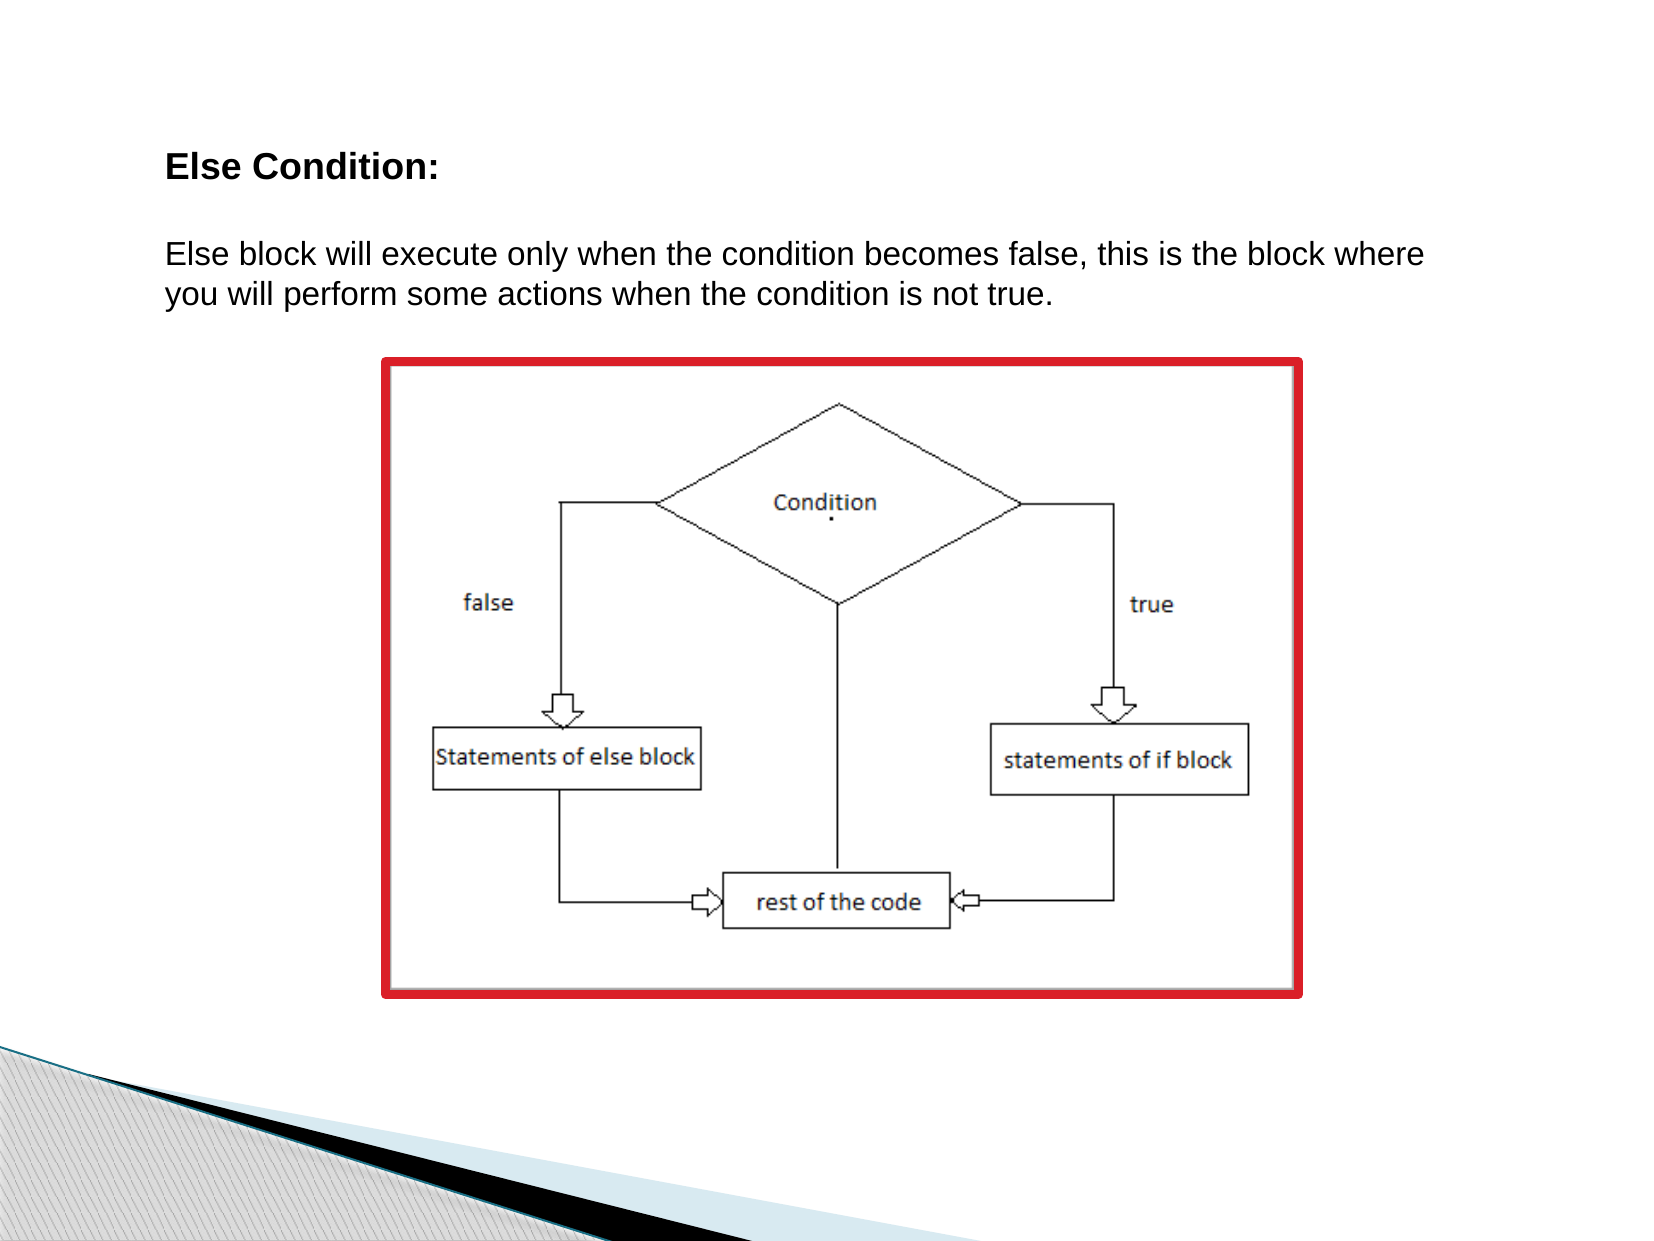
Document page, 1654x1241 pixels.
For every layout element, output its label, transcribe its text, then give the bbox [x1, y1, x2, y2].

picture [389, 365, 1295, 991]
text_box Else Condition: Else block will execute only when the condition becomes false, this is the block where you will perform some actions when the condition is not true. [150, 134, 1500, 377]
